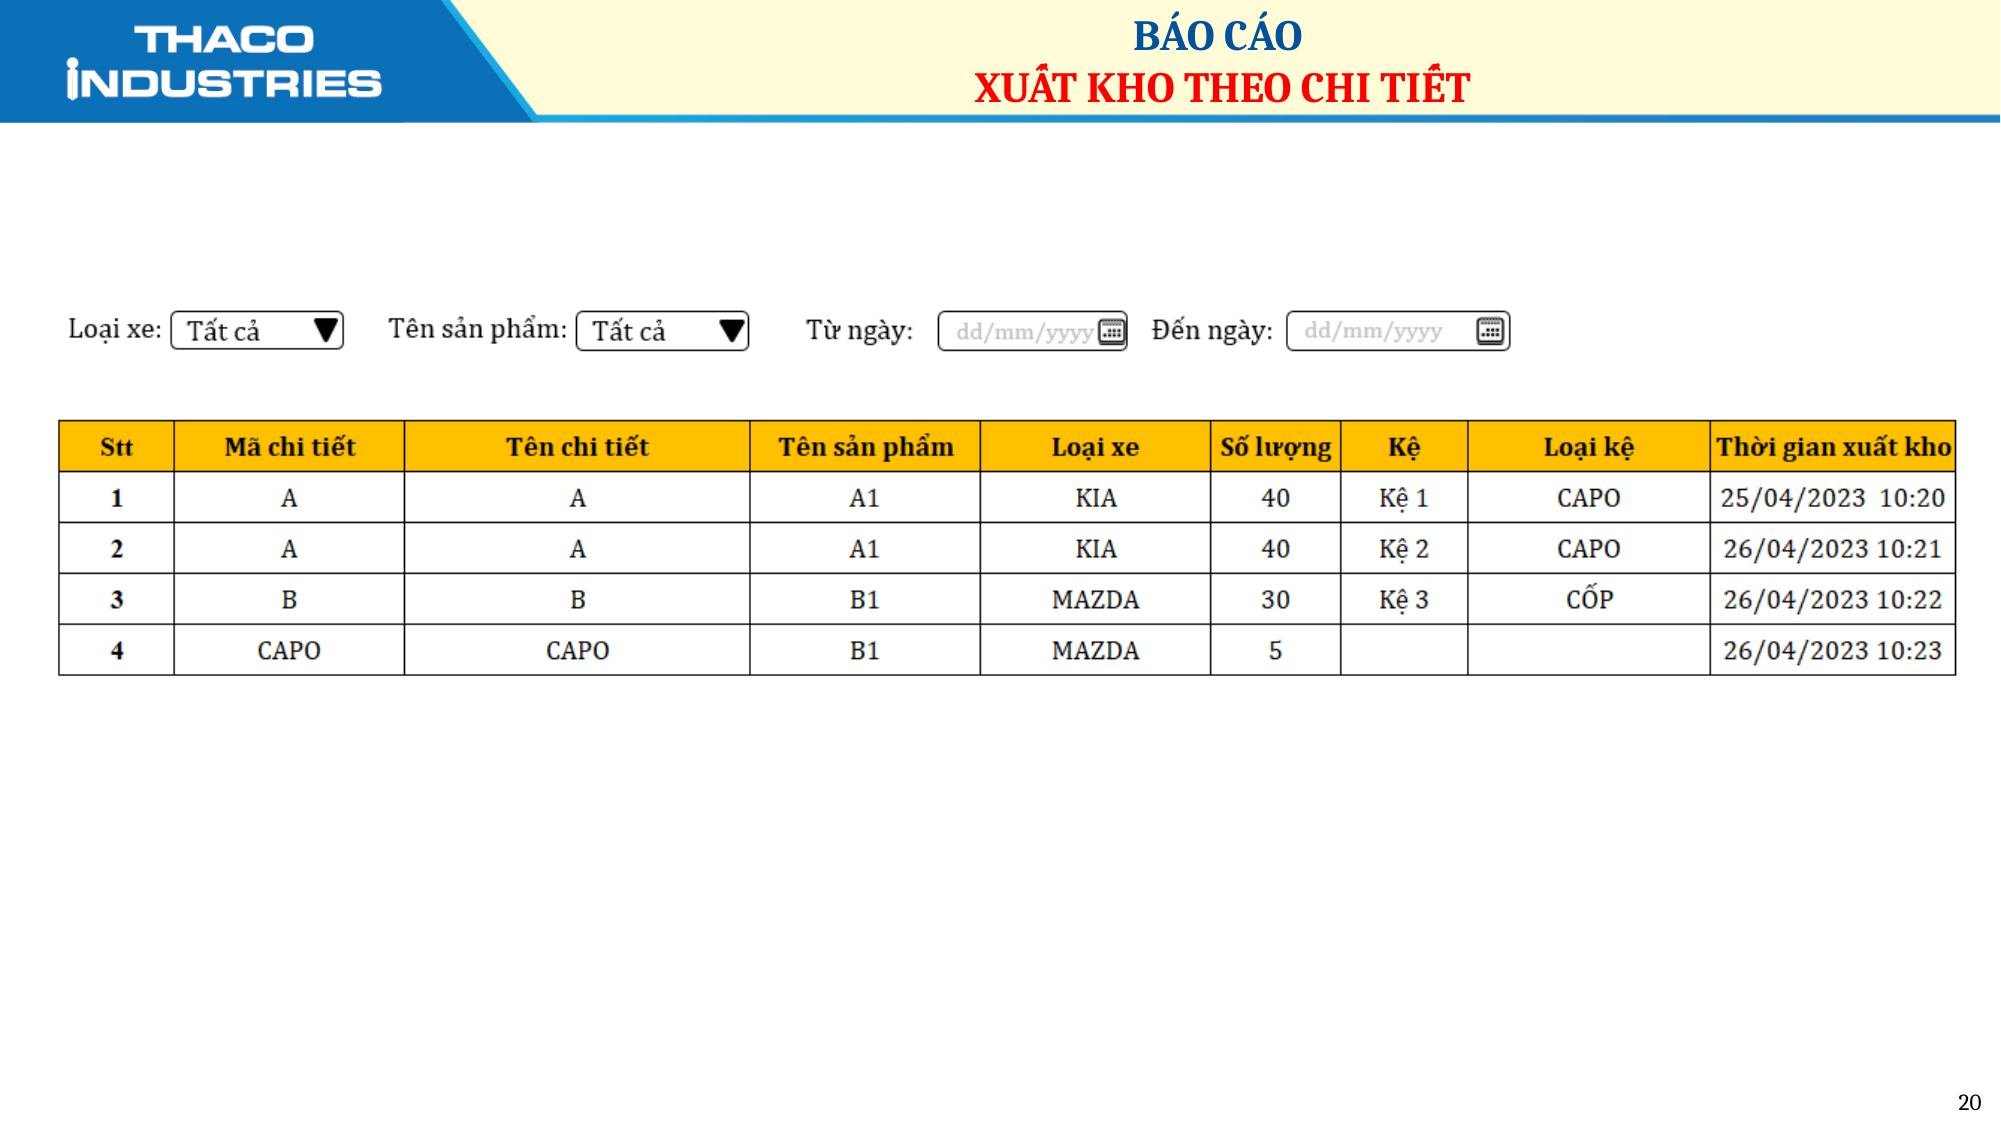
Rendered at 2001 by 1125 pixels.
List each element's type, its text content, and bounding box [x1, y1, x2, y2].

title BÁO CÁO XUẤT KHO THEO CHI TIẾT [445, 0, 2000, 119]
picture [0, 0, 2001, 1125]
